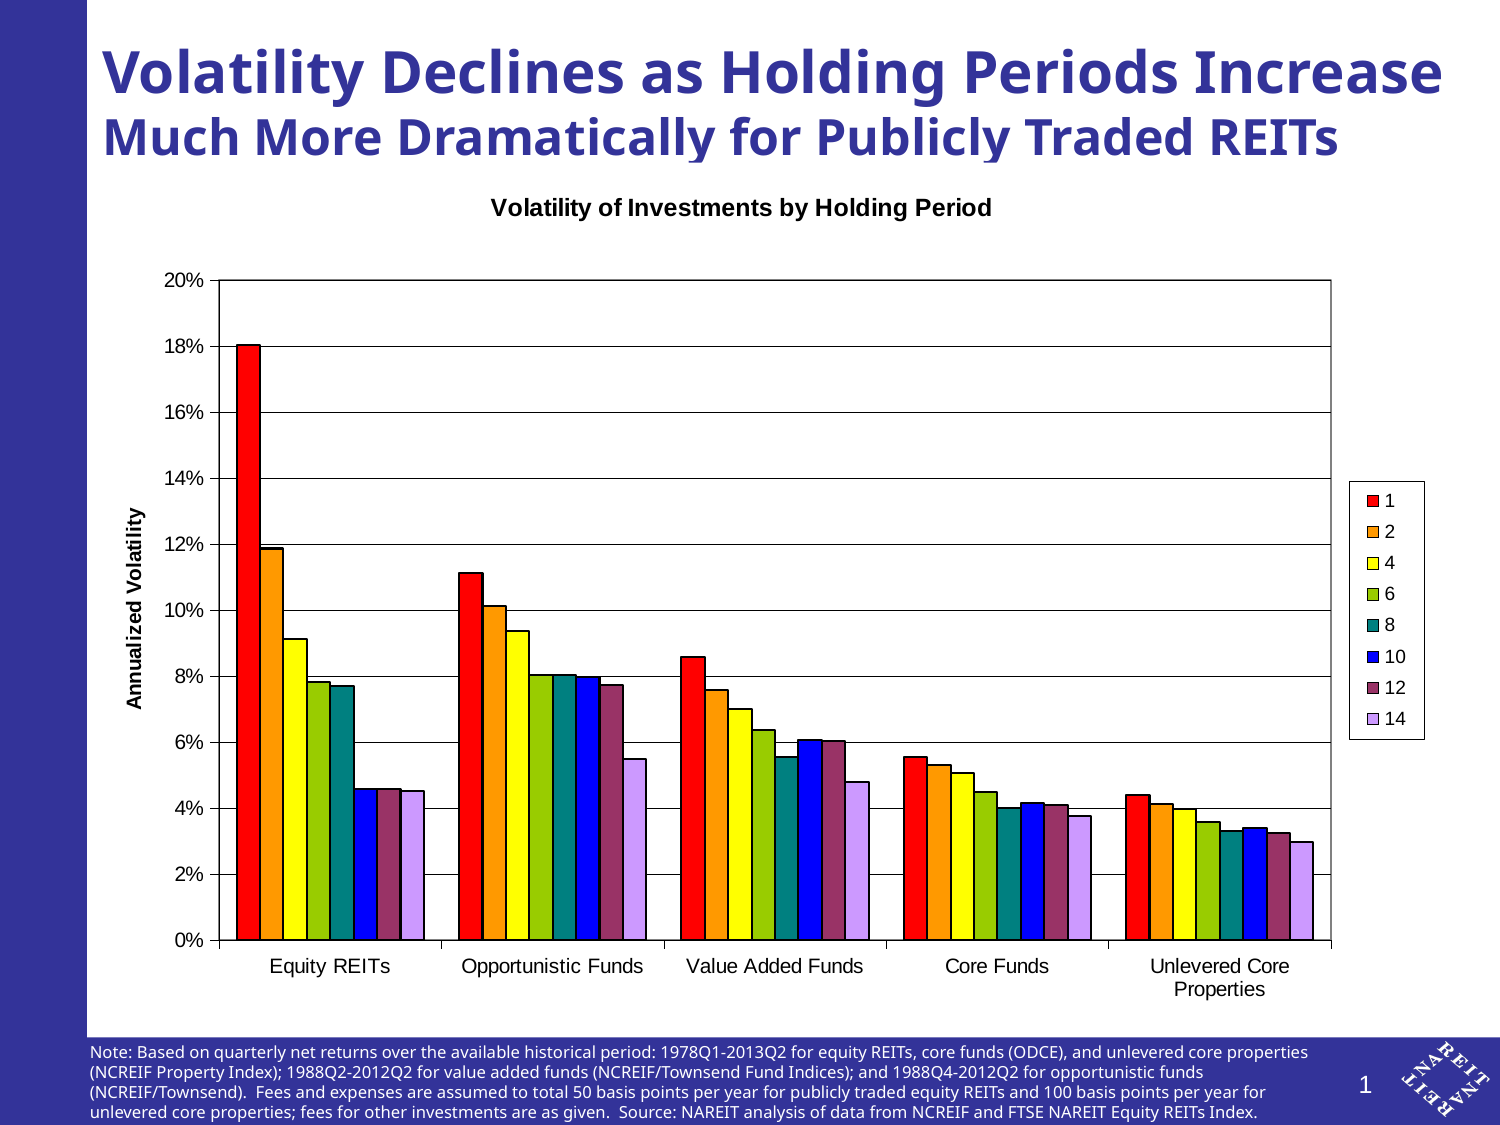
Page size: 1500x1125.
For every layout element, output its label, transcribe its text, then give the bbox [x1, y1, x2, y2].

text_box [0, 0, 87, 1125]
text_box Volatility Declines as Holding Periods Increase Much More Dramatically for Publicly Traded REITs [87, 0, 1500, 200]
slide_number 0 [1350, 1060, 1388, 1099]
text_box Note: Based on quarterly net returns over the available historical period: 1978Q1-2013Q2 for equity REITs, core funds (ODCE), and unlevered core properties (NCREIF Property Index); 1988Q2-2012Q2 for value added funds (NCREIF/Townsend Fund Indices); and 1988Q4-2012Q2 for opportunistic funds (NCREIF/Townsend). Fees and expenses are assumed to total 50 basis points per year for publicly traded equity REITs and 100 basis points per year for unlevered core properties; fees for other investments are as given. Source: NAREIT analysis of data from NCREIF and FTSE NAREIT Equity REITs Index. [74, 1034, 1350, 1125]
picture [1401, 1041, 1490, 1117]
chart [88, 162, 1438, 1036]
